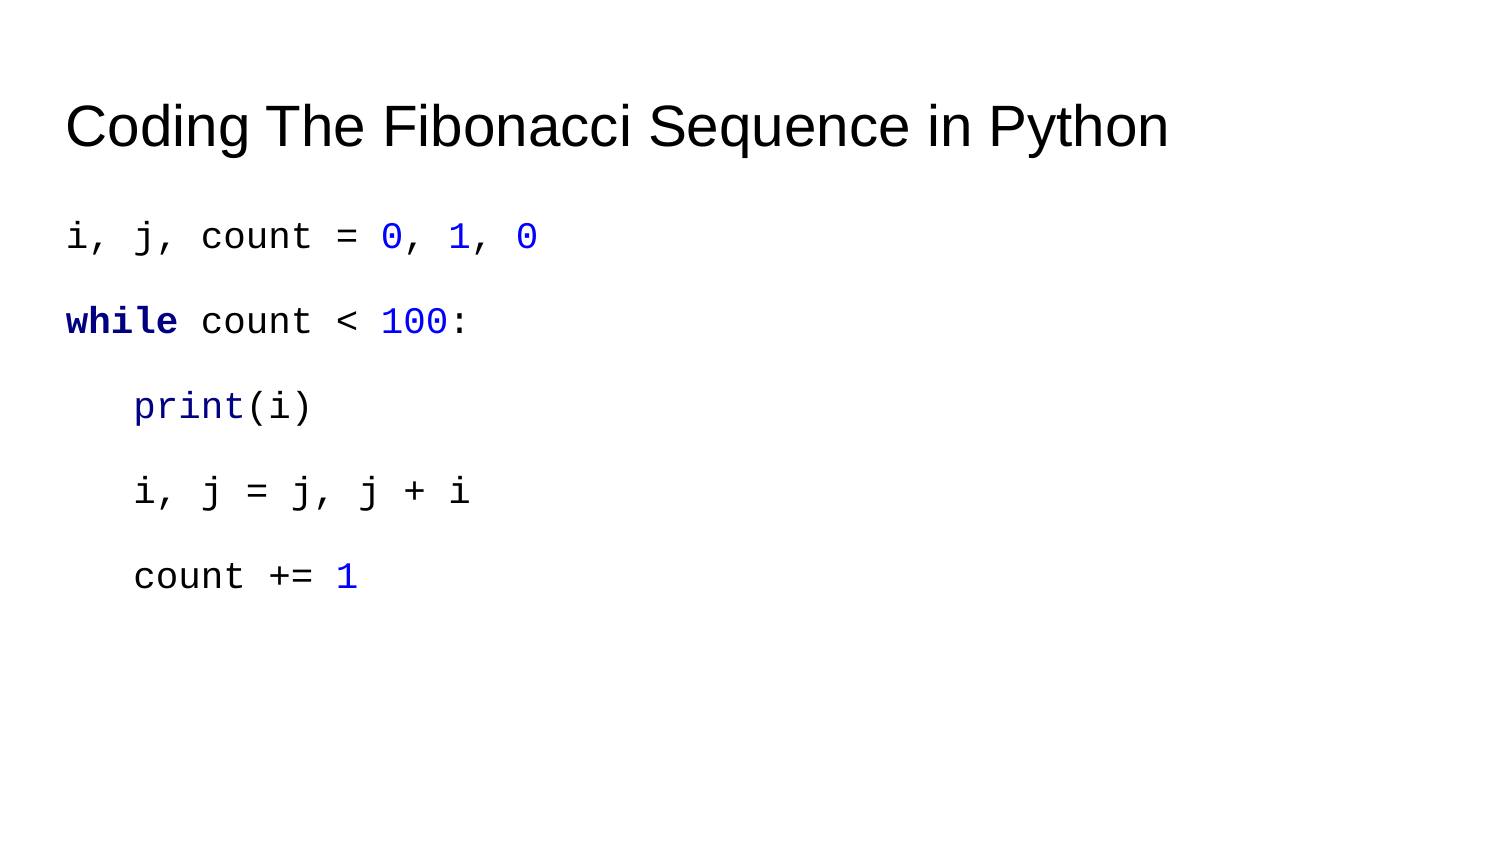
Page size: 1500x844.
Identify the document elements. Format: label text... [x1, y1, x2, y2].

text_box Coding The Fibonacci Sequence in Python [51, 72, 1449, 167]
text_box i, j, count = 0, 1, 0 while count < 100: print(i) i, j = j, j + i count += 1 [51, 189, 1449, 750]
